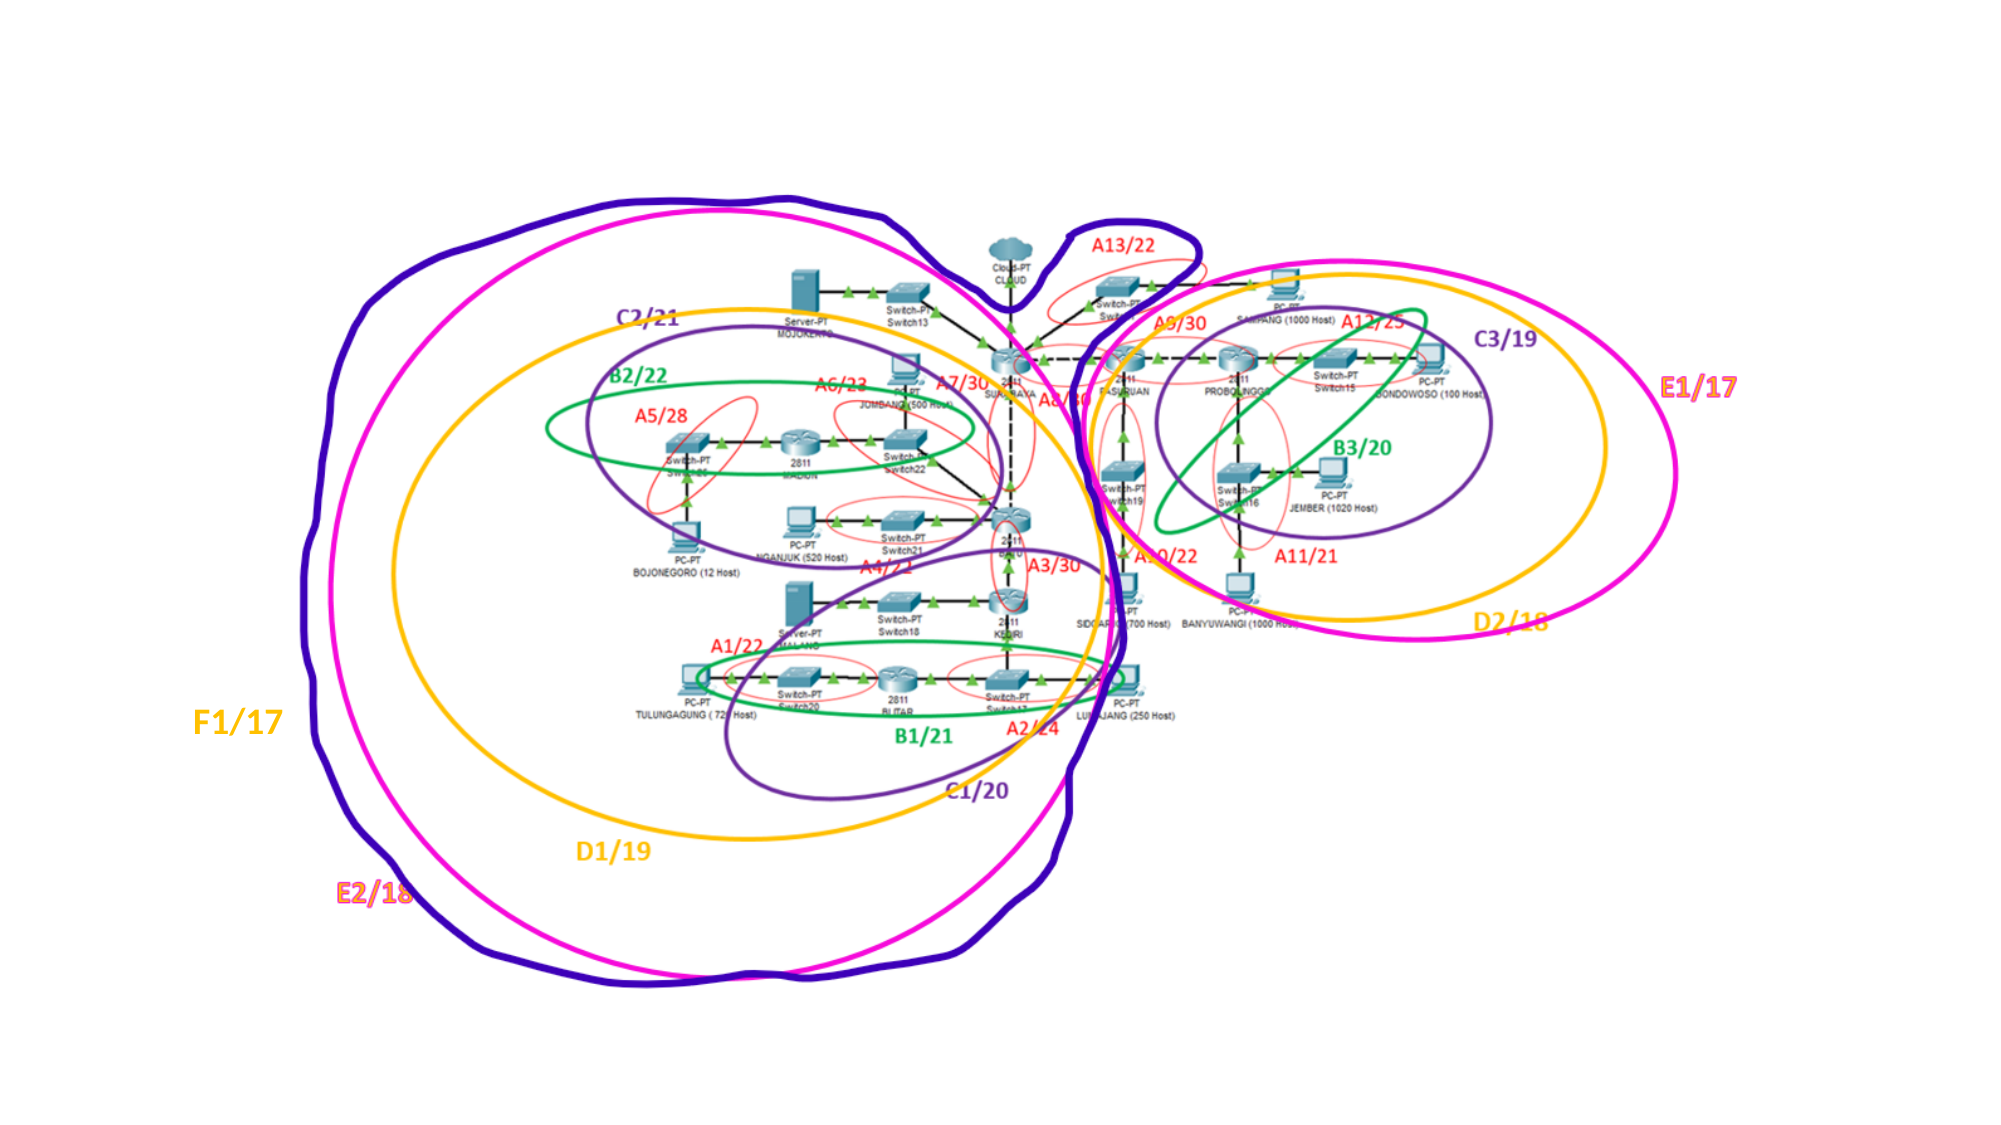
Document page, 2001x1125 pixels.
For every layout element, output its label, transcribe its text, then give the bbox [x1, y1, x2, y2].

picture [276, 175, 1771, 989]
text_box F1/17 [178, 689, 276, 750]
